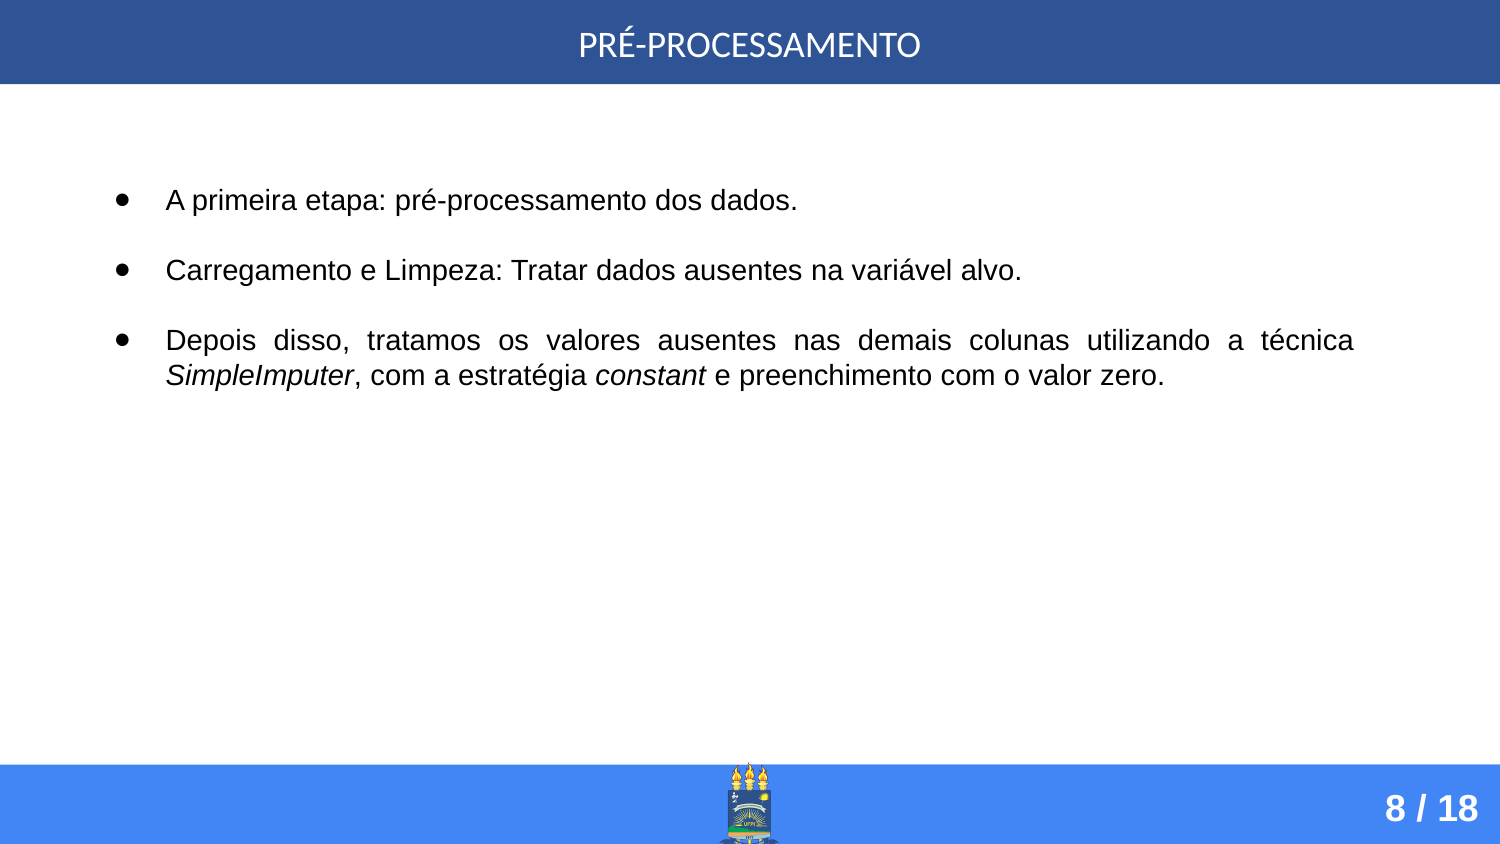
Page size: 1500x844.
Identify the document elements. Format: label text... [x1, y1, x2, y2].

text_box A primeira etapa: pré-processamento dos dados. Carregamento e Limpeza: Tratar dados ausentes na variável alvo. Depois disso, tratamos os valores ausentes nas demais colunas utilizando a técnica SimpleImputer, com a estratégia constant e preenchimento com o valor zero. [75, 166, 1371, 643]
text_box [789, 764, 1500, 844]
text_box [0, 764, 711, 844]
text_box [0, 0, 1500, 85]
picture [715, 762, 785, 844]
